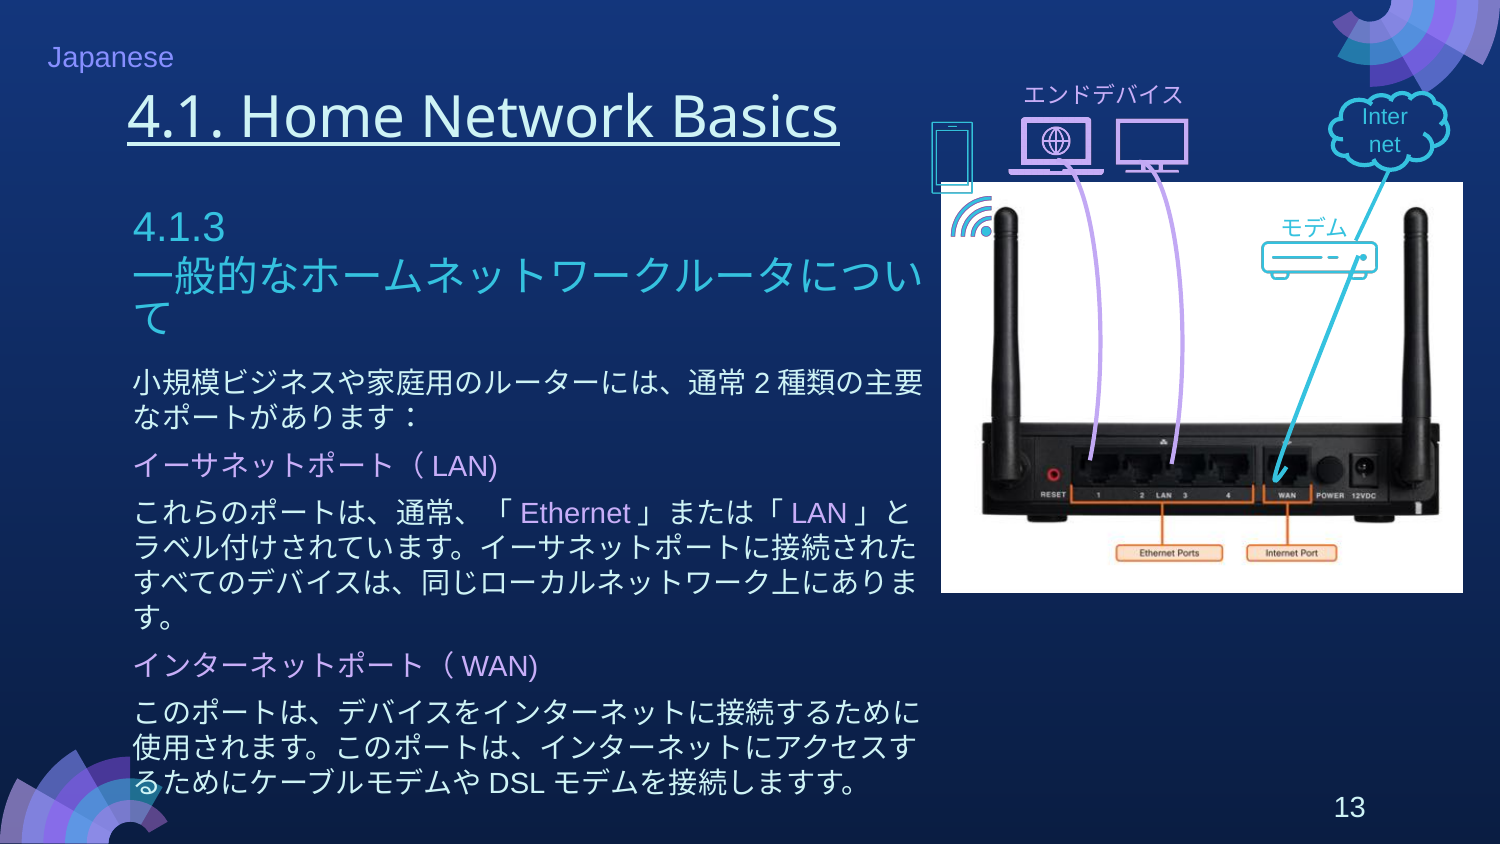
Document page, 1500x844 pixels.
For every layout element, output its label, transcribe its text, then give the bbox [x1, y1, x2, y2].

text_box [1006, 73, 1202, 526]
text_box 13 [874, 780, 1381, 826]
text_box 4.1.3 一般的なホームネットワークルータについて 小規模ビジネスや家庭用のルーターには、通常2種類の主要なポートがあります： イーサネットポート（LAN) これらのポートは、通常、「Ethernet」または「LAN」とラベル付けされています。イーサネットポートに接続されたすべてのデバイスは、同じローカルネットワーク上にあります。 インターネットポート（WAN) このポートは、デバイスをインターネットに接続するために使用されます。このポートは、インターネットにアクセスするためにケーブルモデムやDSLモデムを接続しますす。 [118, 192, 942, 766]
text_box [912, 92, 1463, 594]
title 4.1. Home Network Basics [112, 64, 1460, 149]
